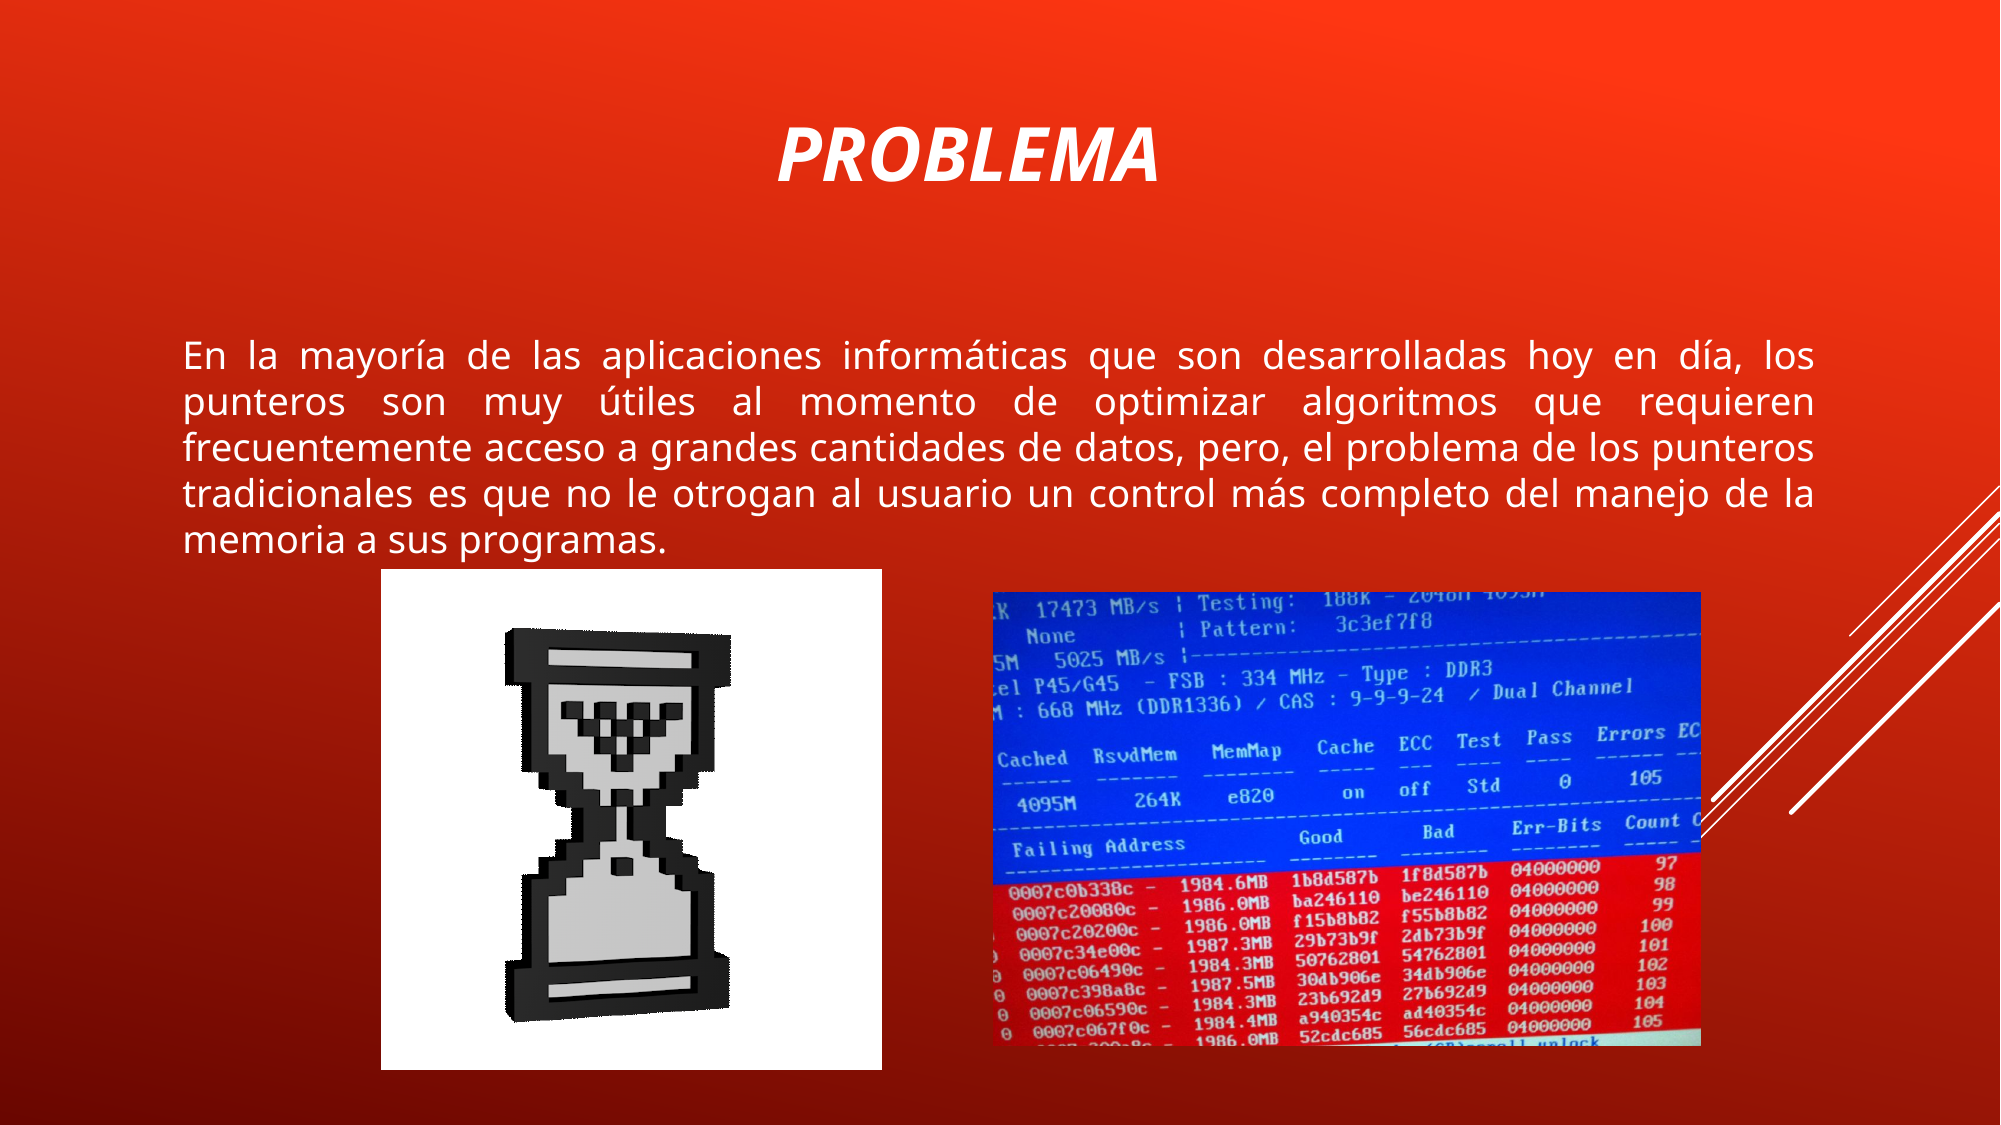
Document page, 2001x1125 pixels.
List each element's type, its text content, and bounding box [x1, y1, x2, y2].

picture [993, 592, 1701, 1046]
list En la mayoría de las aplicaciones informáticas que son desarrolladas hoy en día, los punteros son muy útiles al momento de optimizar algoritmos que requieren frecuentemente acceso a grandes cantidades de datos, pero, el problema de los punteros tradicionales es que no le otrogan al usuario un control más completo del manejo de la memoria a sus programas. [167, 323, 1833, 570]
title problema [268, 55, 1669, 204]
picture [381, 569, 882, 1070]
